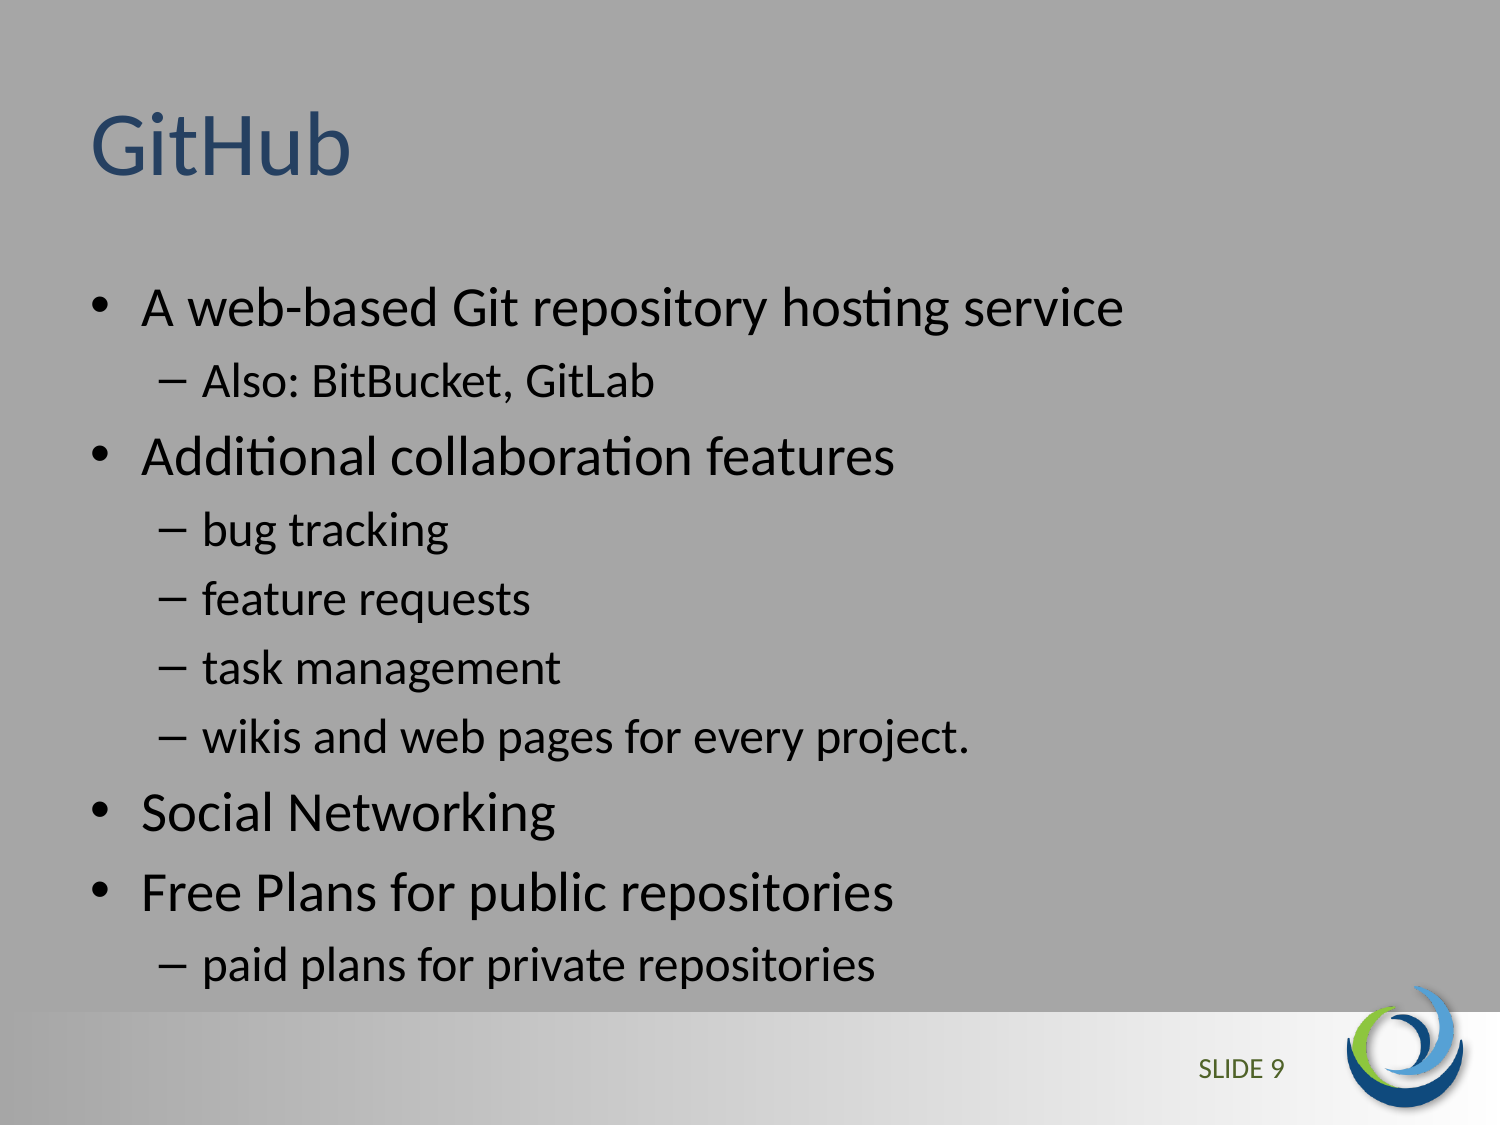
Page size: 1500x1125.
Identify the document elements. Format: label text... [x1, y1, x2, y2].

text_box [0, 1010, 1323, 1125]
list A web-based Git repository hosting service Also: BitBucket, GitLab Additional collaboration features bug tracking feature requests task management wikis and web pages for every project. Social Networking Free Plans for public repositories paid plans for private repositories [75, 262, 1425, 1005]
text_box [1492, 1010, 1500, 1125]
picture [1324, 974, 1488, 1118]
title GitHub [75, 45, 1425, 233]
text_box SLIDE 9 [950, 1037, 1300, 1098]
